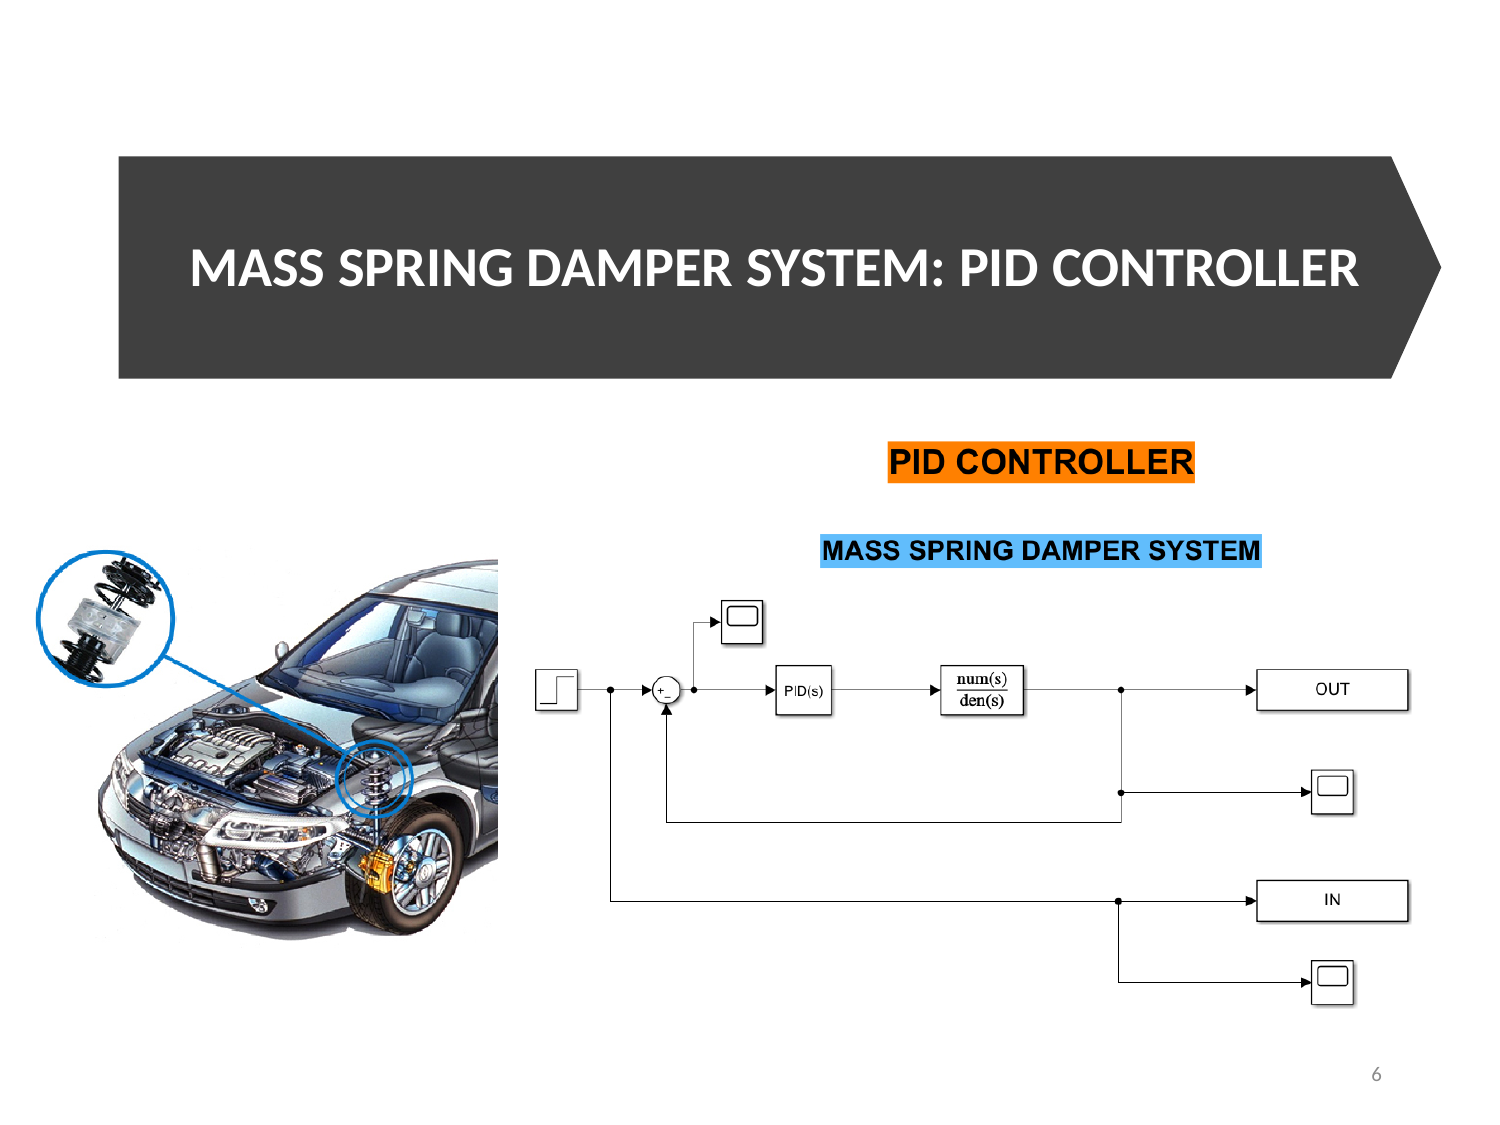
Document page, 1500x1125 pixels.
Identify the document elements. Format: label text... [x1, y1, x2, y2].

title MASS SPRING DAMPER SYSTEM: PID CONTROLLER [158, 197, 1392, 339]
text_box [116, 154, 1444, 381]
picture [24, 420, 1499, 1026]
slide_number 6 [1059, 1042, 1397, 1103]
